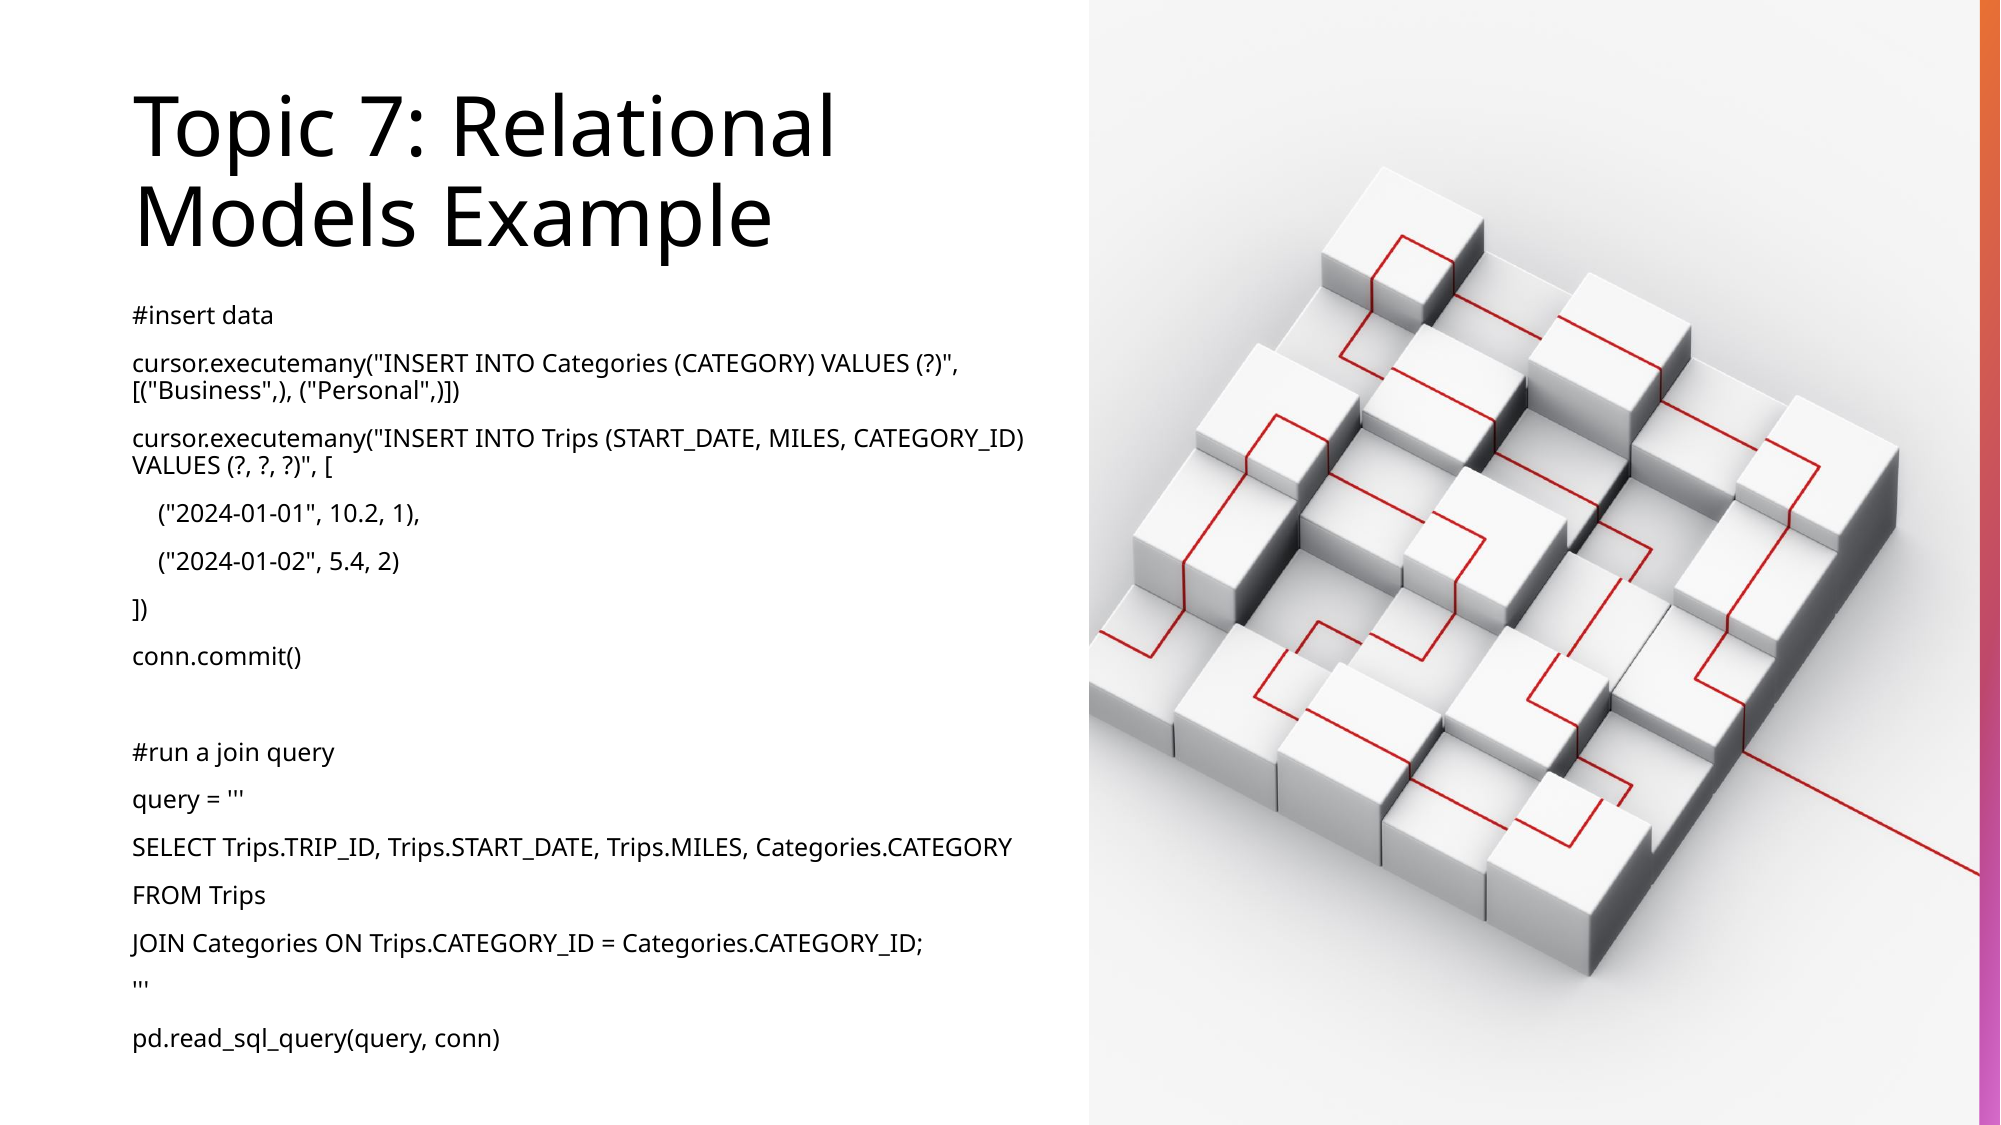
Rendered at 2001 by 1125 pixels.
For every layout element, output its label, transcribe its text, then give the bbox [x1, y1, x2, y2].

picture [1088, 0, 1979, 1125]
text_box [1979, 0, 2000, 1125]
title Topic 7: Relational Models Example [118, 76, 882, 296]
list #insert data cursor.executemany("INSERT INTO Categories (CATEGORY) VALUES (?)", [("Business",), ("Personal",)]) cursor.executemany("INSERT INTO Trips (START_DATE, MILES, CATEGORY_ID) VALUES (?, ?, ?)", [ ("2024-01-01", 10.2, 1), ("2024-01-02", 5.4, 2) ]) conn.commit() #run a join query query = ''' SELECT Trips.TRIP_ID, Trips.START_DATE, Trips.MILES, Categories.CATEGORY FROM Trips JOIN Categories ON Trips.CATEGORY_ID = Categories.CATEGORY_ID; ''' pd.read_sql_query(query, conn) [117, 296, 1064, 1051]
